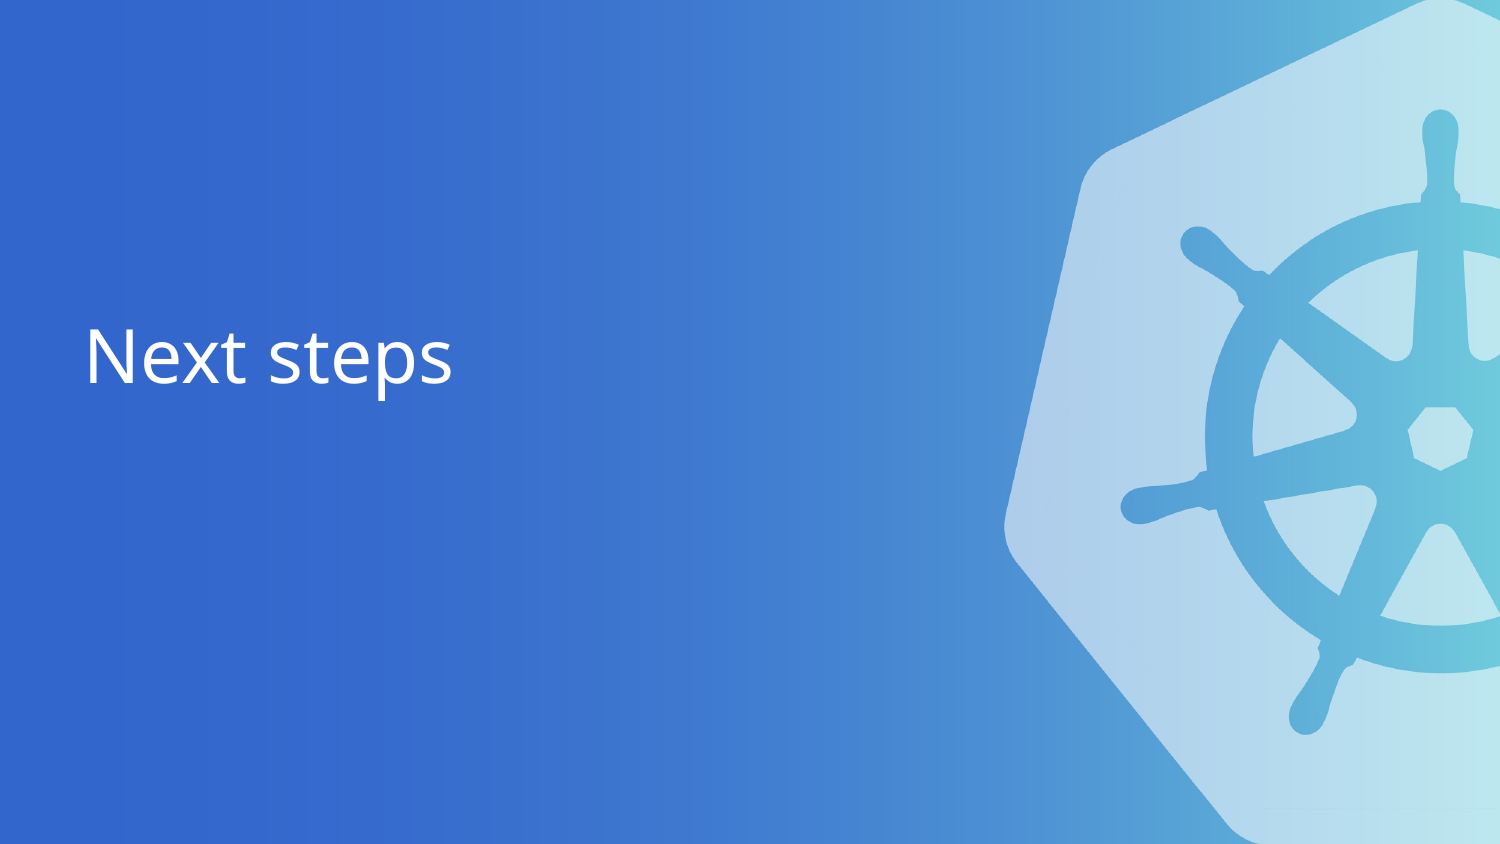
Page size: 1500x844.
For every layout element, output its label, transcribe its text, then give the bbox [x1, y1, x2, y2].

title Next steps [68, 293, 905, 623]
picture [0, 0, 1500, 844]
